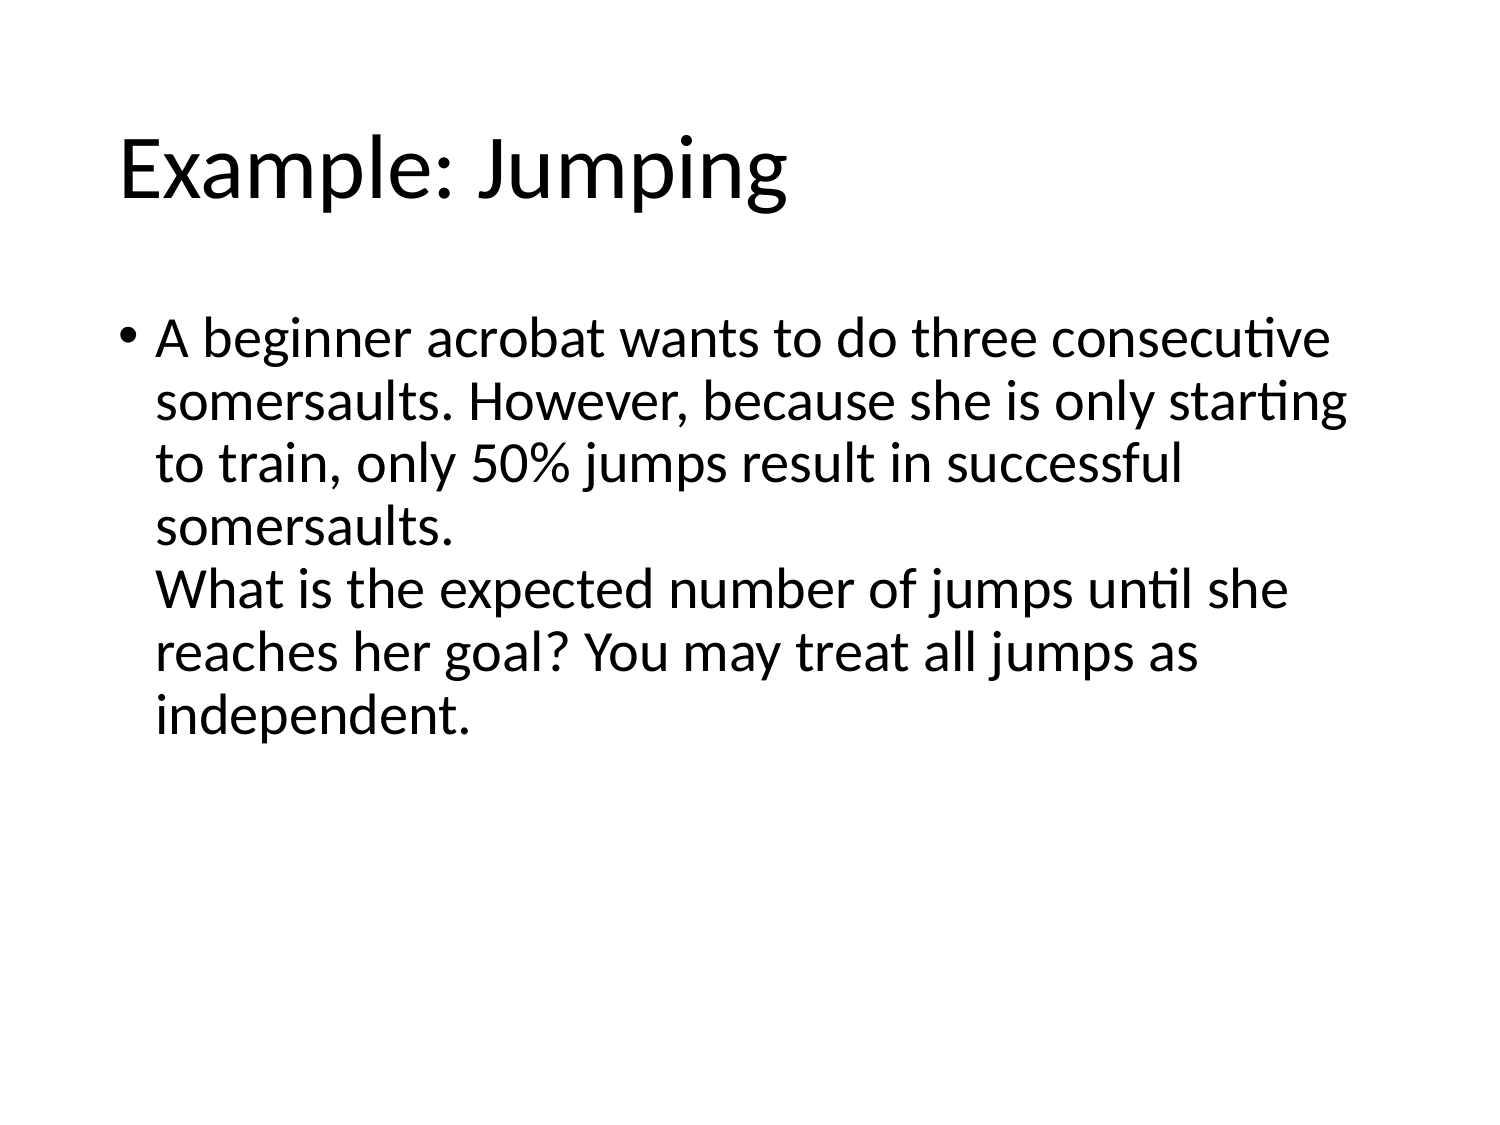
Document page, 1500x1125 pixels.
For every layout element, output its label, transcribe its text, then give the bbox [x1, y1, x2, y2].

title Example: Jumping [103, 59, 1397, 278]
list A beginner acrobat wants to do three consecutive somersaults. However, because she is only starting to train, only 50% jumps result in successful somersaults. What is the expected number of jumps until she reaches her goal? You may treat all jumps as independent. [103, 299, 1397, 1014]
